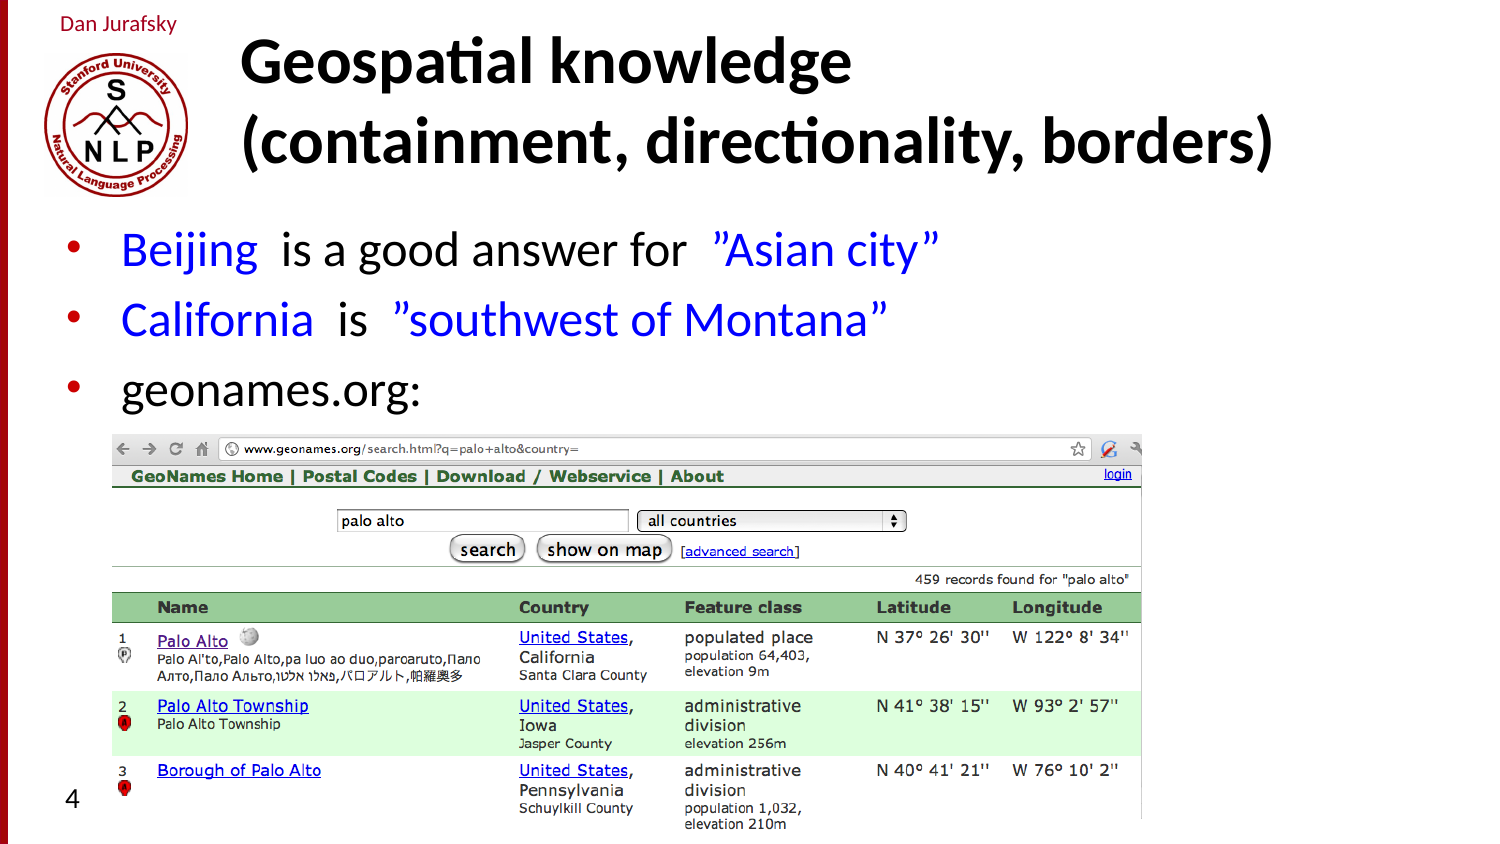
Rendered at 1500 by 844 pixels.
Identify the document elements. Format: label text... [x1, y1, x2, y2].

slide_number 4 [49, 771, 107, 829]
picture [44, 53, 188, 197]
list Beijing is a good answer for ”Asian city” California is ”southwest of Montana” geonames.org: [50, 209, 1450, 757]
title Geospatial knowledge (containment, directionality, borders) [225, 0, 1450, 185]
picture [112, 434, 1142, 834]
